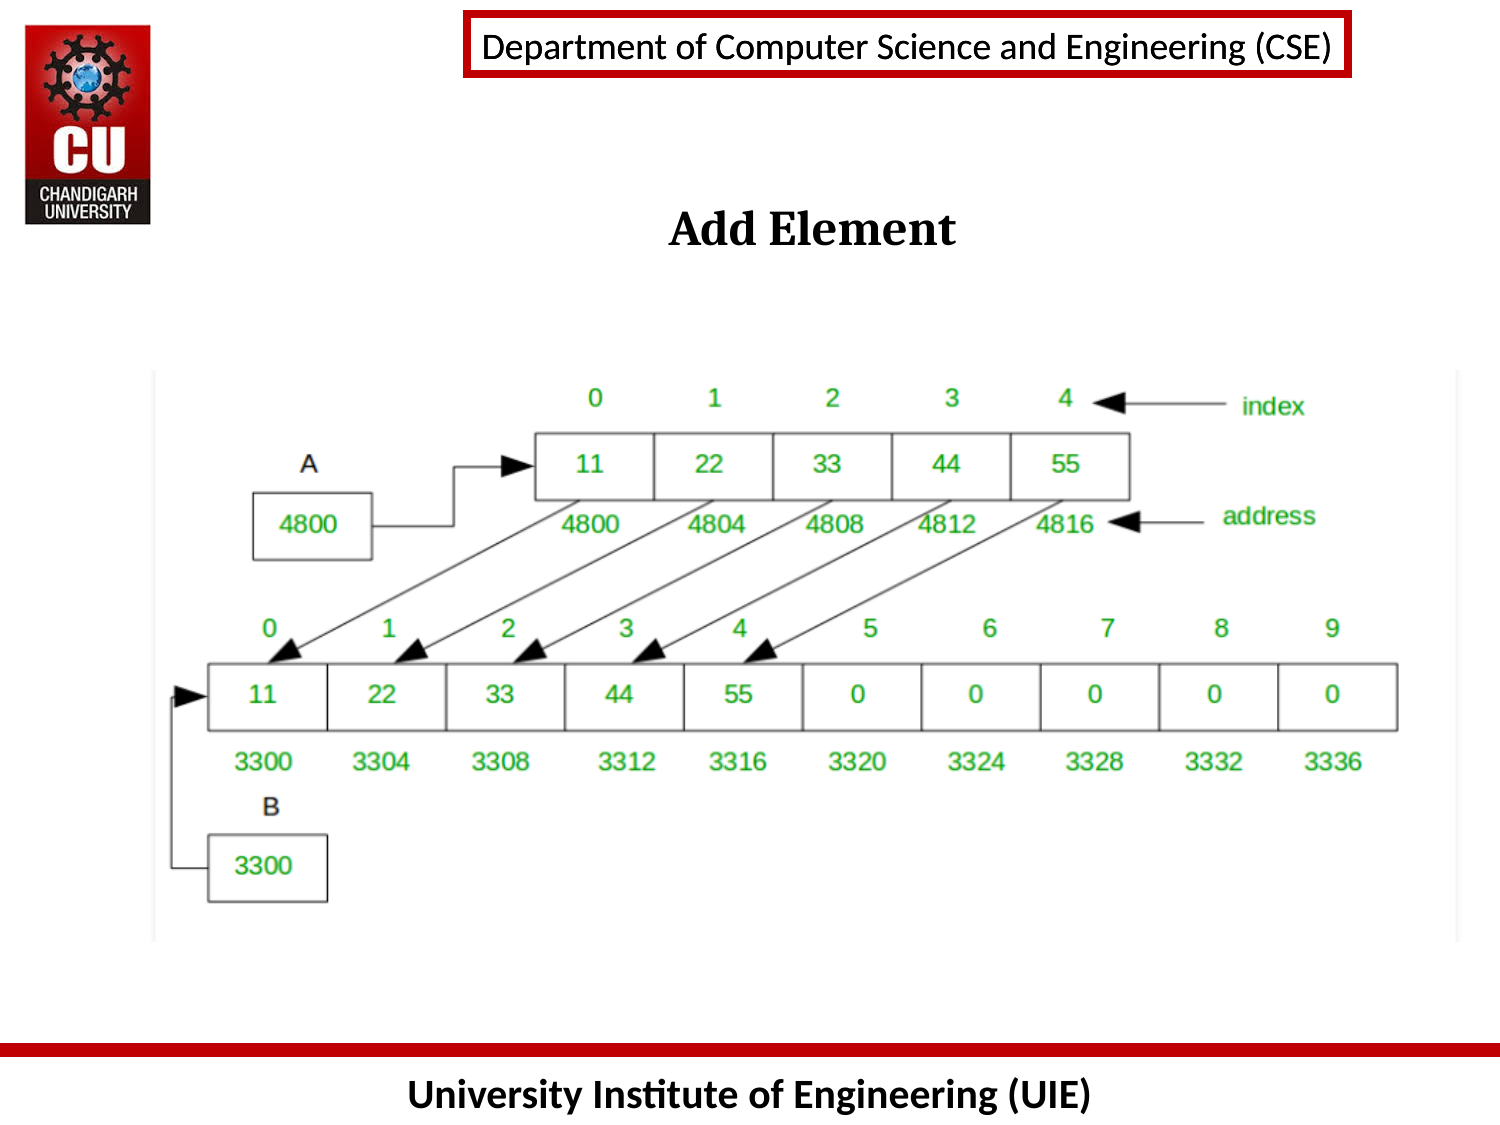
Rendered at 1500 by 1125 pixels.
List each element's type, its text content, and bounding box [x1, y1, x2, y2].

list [149, 370, 1463, 942]
title Add Element [162, 174, 1463, 275]
picture [24, 24, 151, 225]
